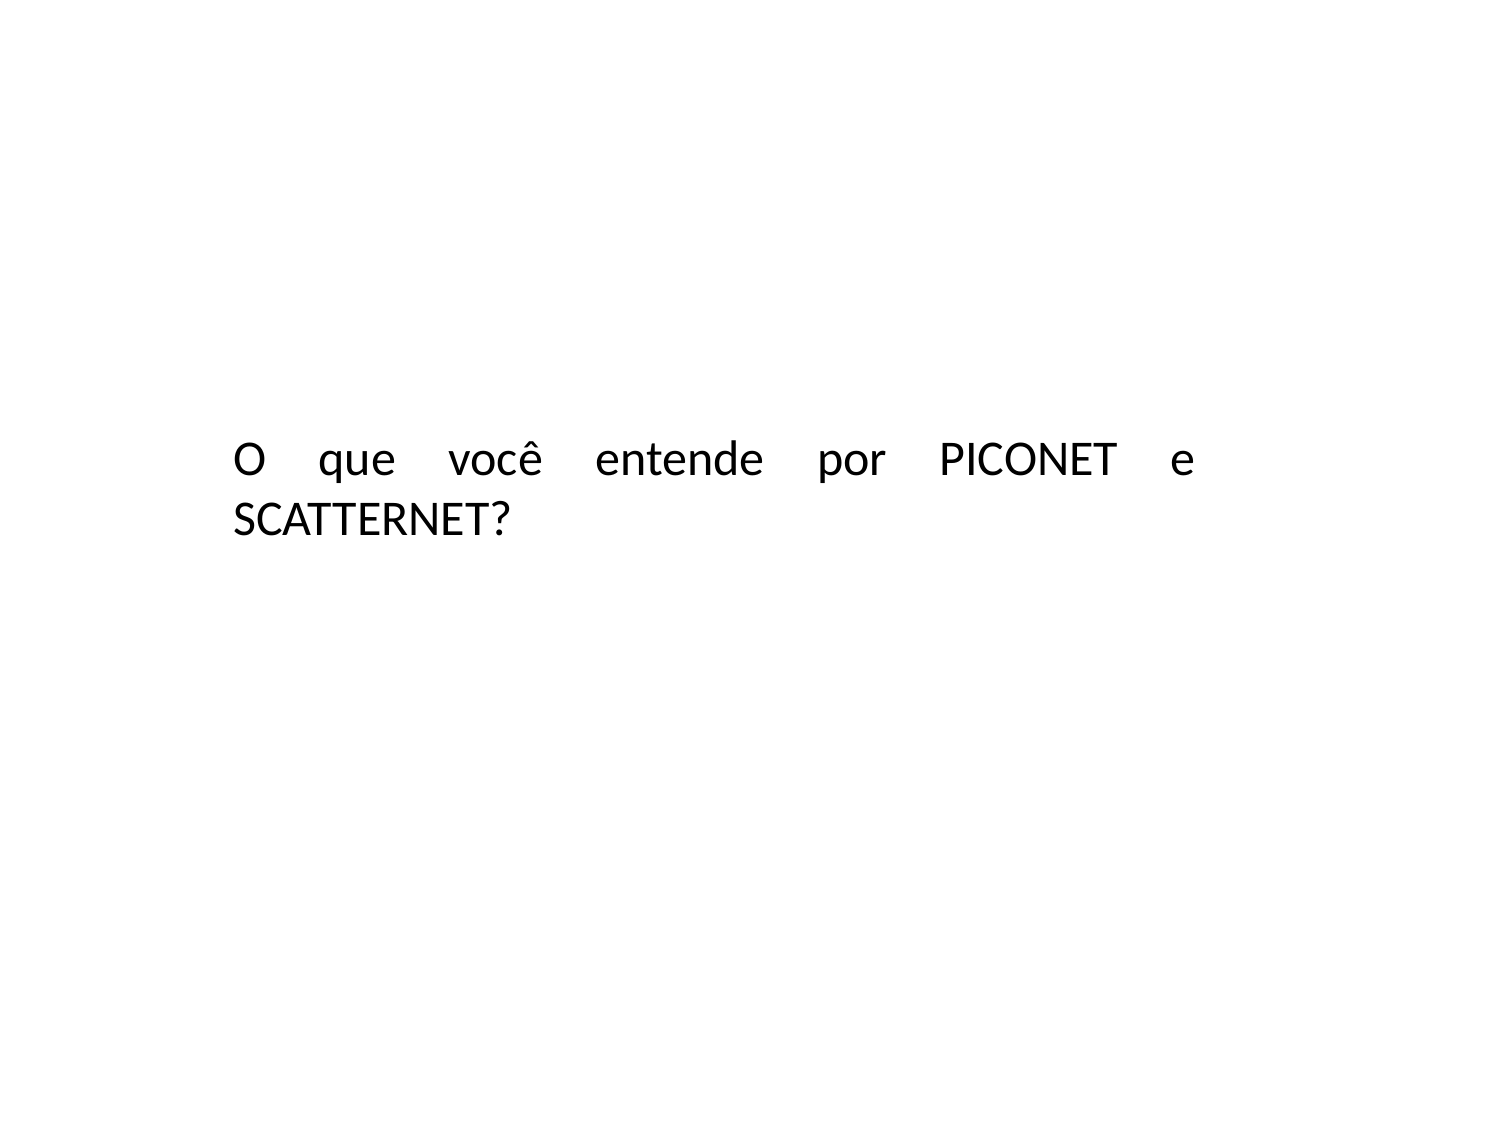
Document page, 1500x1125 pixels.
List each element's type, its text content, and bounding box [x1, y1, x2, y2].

text_box O que você entende por PICONET e SCATTERNET? [218, 418, 1211, 554]
